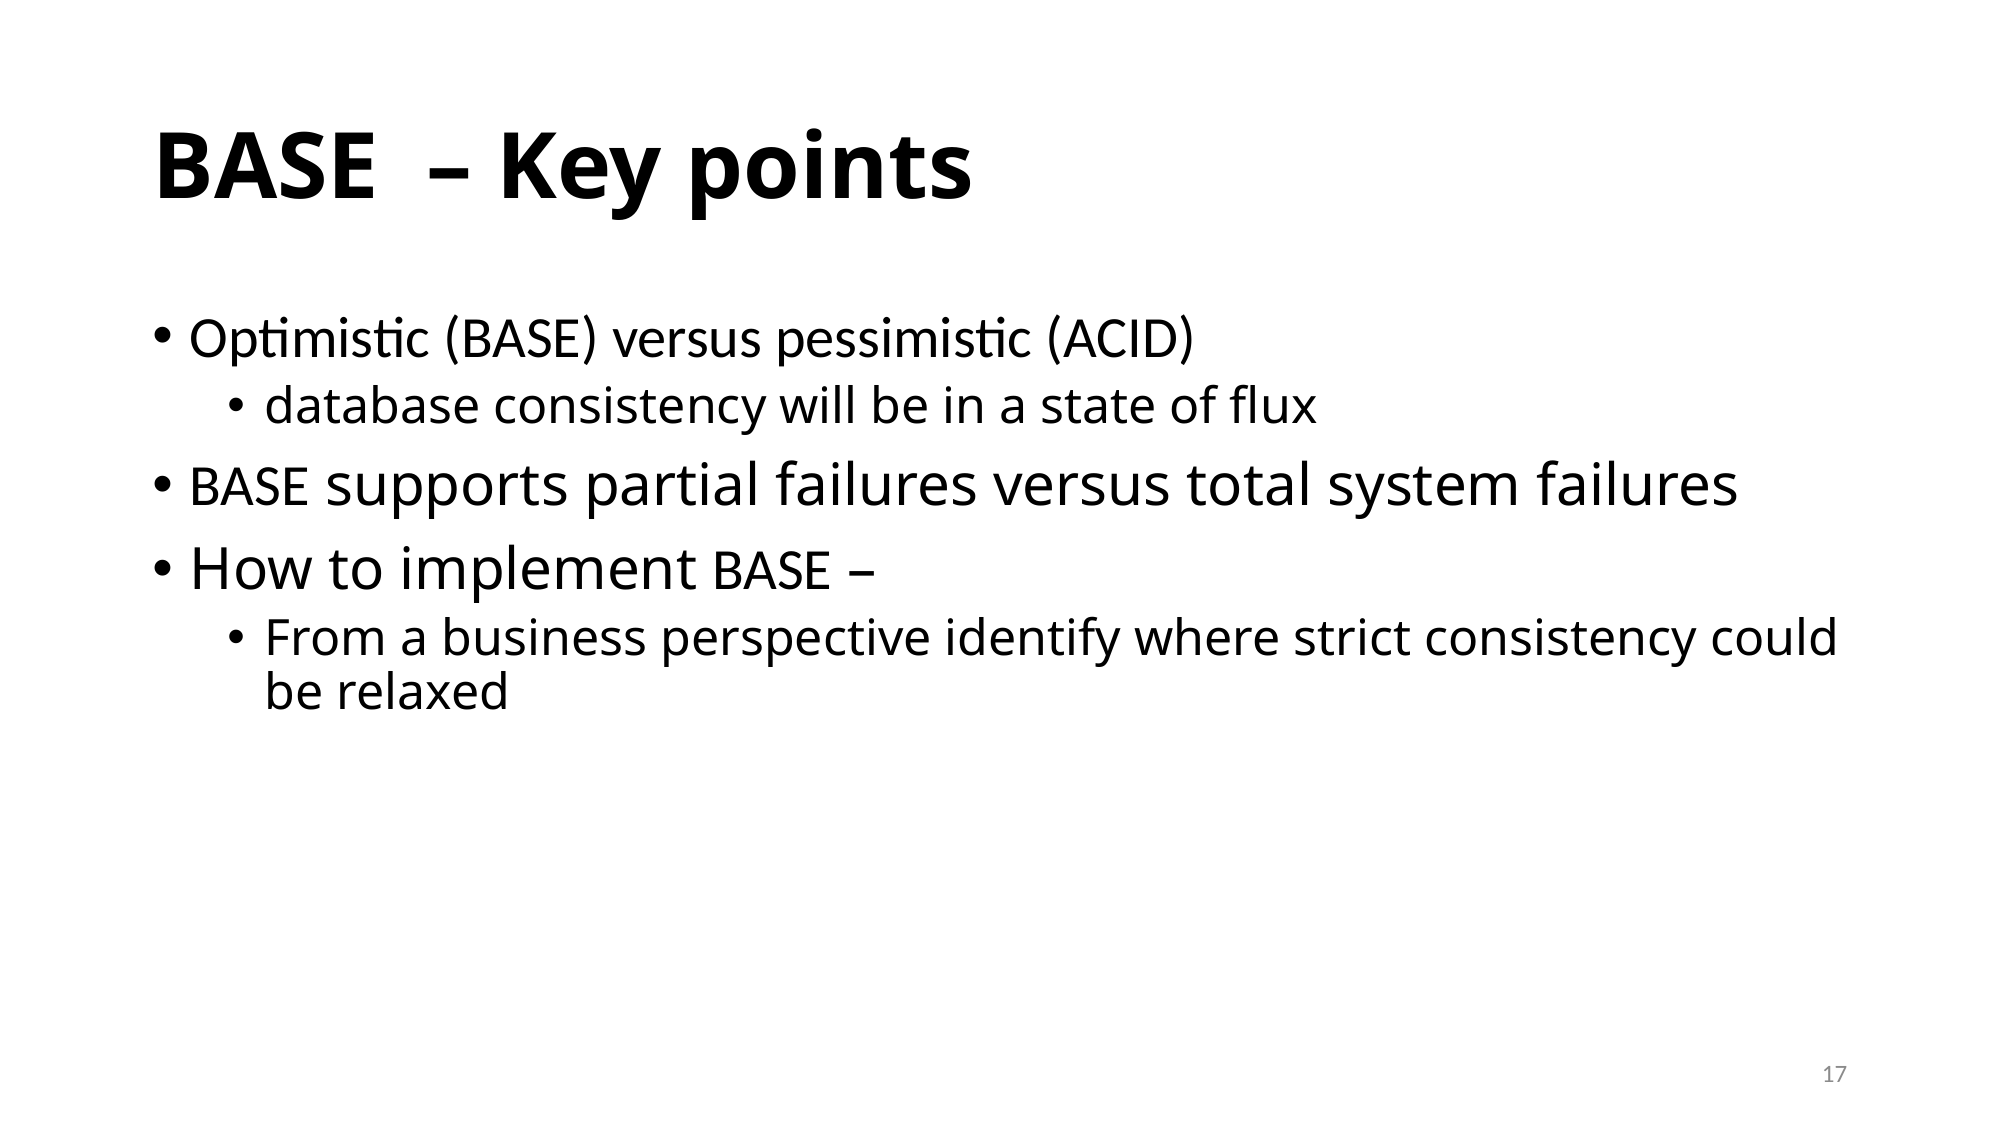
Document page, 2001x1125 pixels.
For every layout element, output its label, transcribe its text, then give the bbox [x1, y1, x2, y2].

slide_number 17 [1412, 1042, 1863, 1103]
list Optimistic (BASE) versus pessimistic (ACID) database consistency will be in a state of flux BASE supports partial failures versus total system failures How to implement BASE – From a business perspective identify where strict consistency could be relaxed [137, 299, 1863, 1014]
title BASE – Key points [137, 59, 1863, 278]
